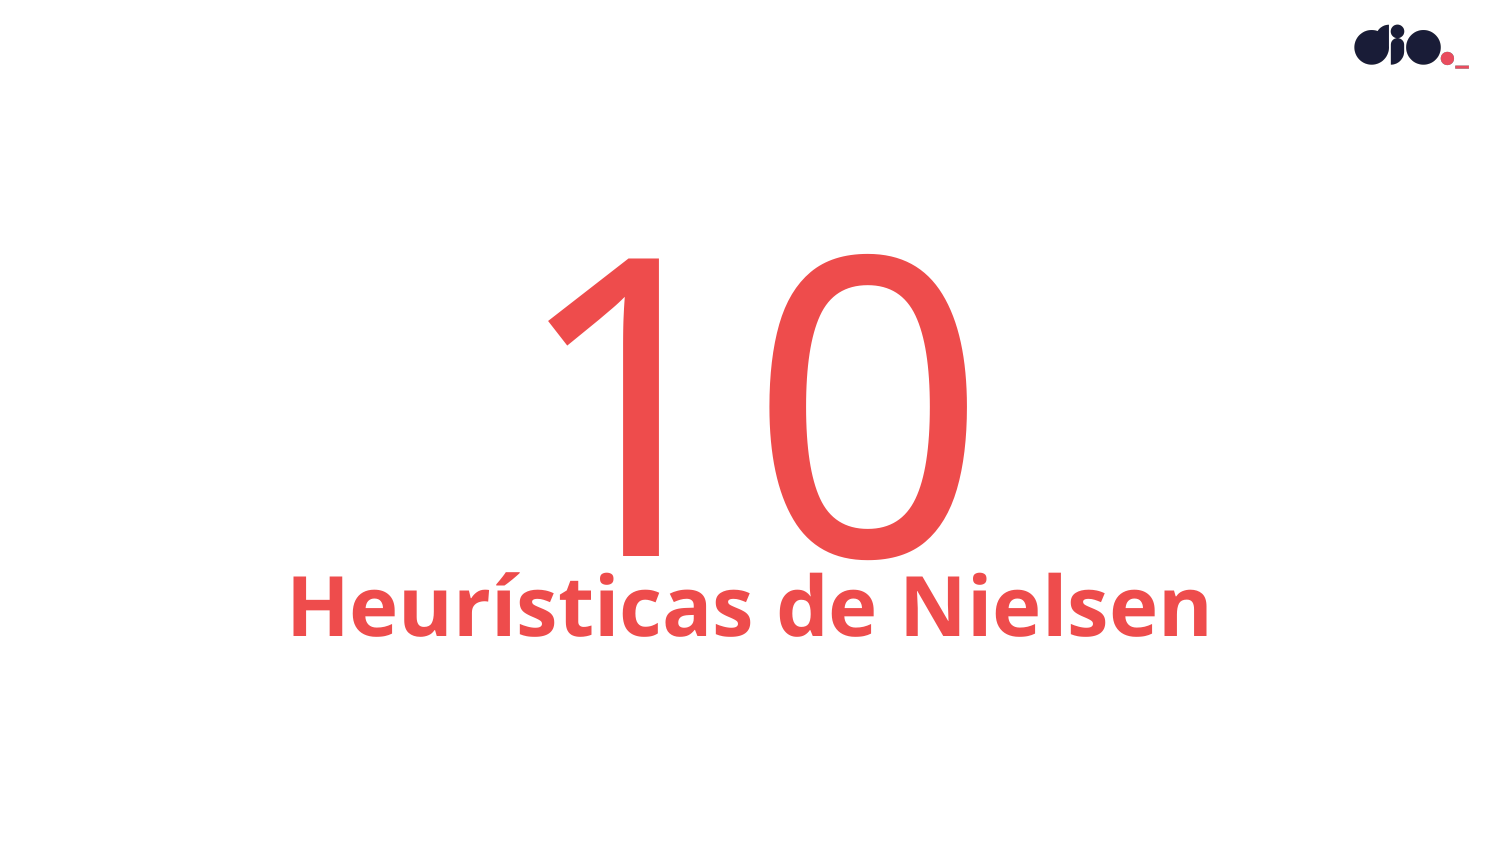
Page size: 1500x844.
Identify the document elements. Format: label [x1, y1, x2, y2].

text_box [132, 178, 1368, 666]
picture [1339, 15, 1479, 78]
